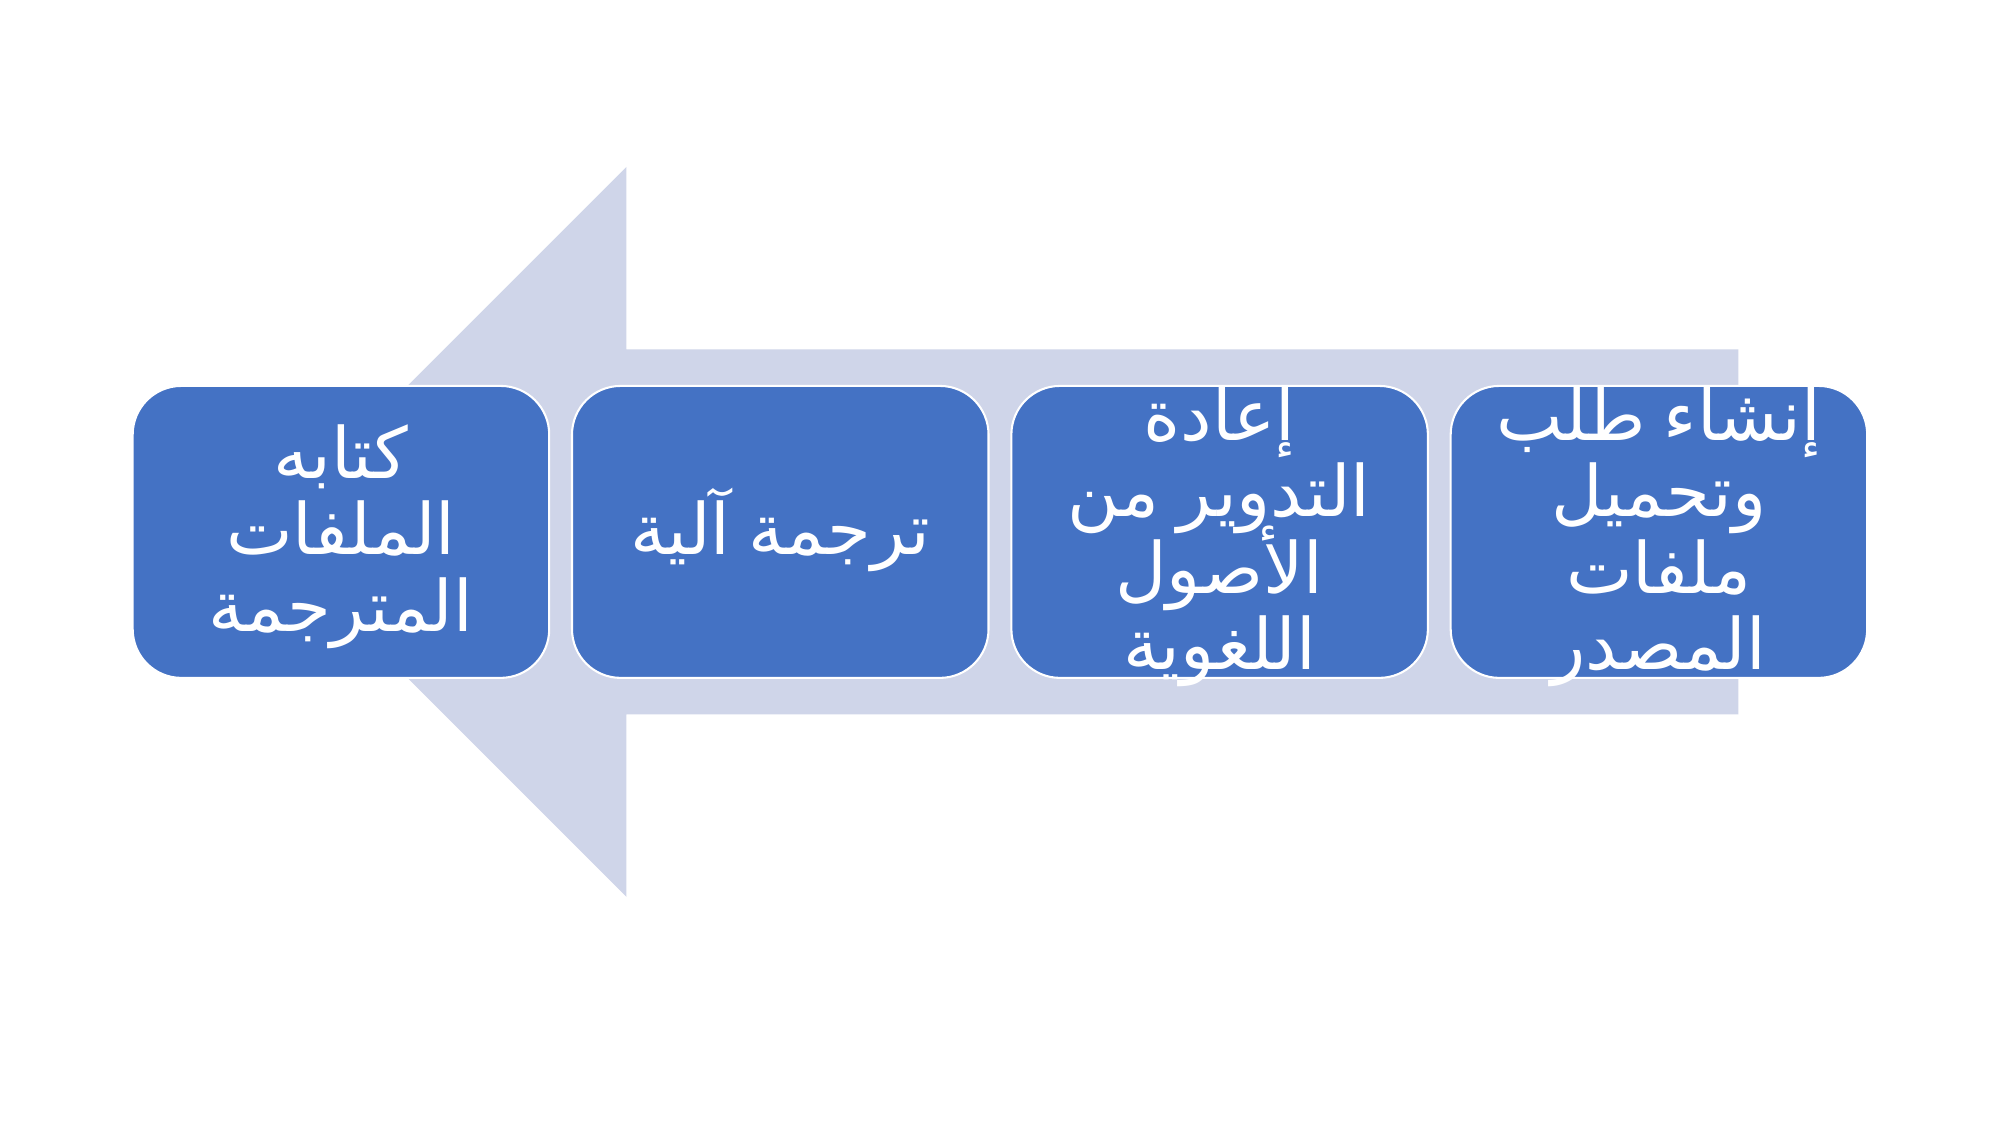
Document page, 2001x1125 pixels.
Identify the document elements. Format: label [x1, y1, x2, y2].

text_box [132, 166, 1868, 897]
